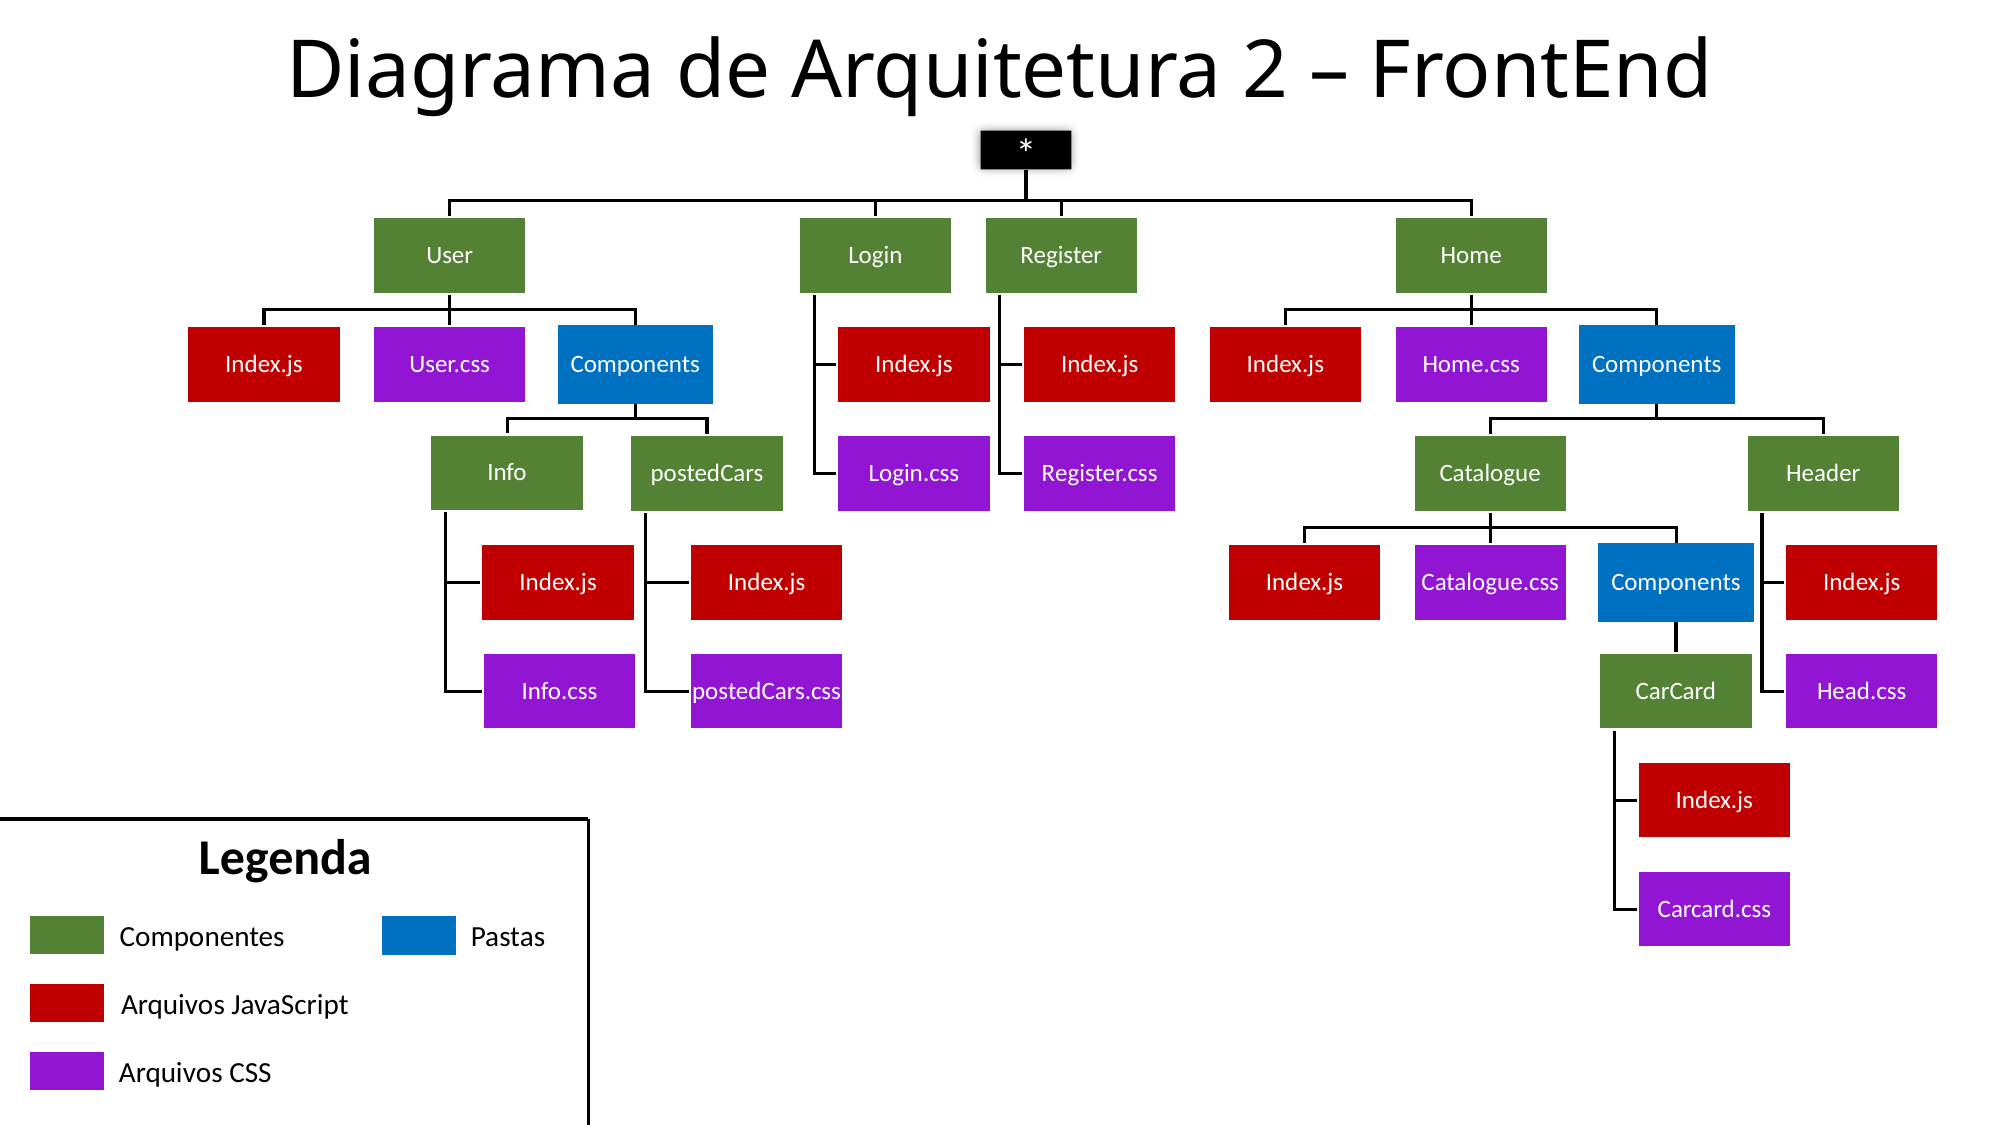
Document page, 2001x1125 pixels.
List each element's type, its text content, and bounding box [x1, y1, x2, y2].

text_box Componentes [104, 909, 186, 960]
text_box [28, 982, 106, 1024]
text_box [28, 1050, 104, 1092]
text_box Diagrama de Arquitetura 2 – FrontEnd [246, 0, 1754, 116]
text_box Arquivos CSS [104, 1046, 382, 1096]
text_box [186, 116, 1940, 977]
text_box [28, 914, 104, 956]
text_box Arquivos JavaScript [106, 977, 374, 1028]
